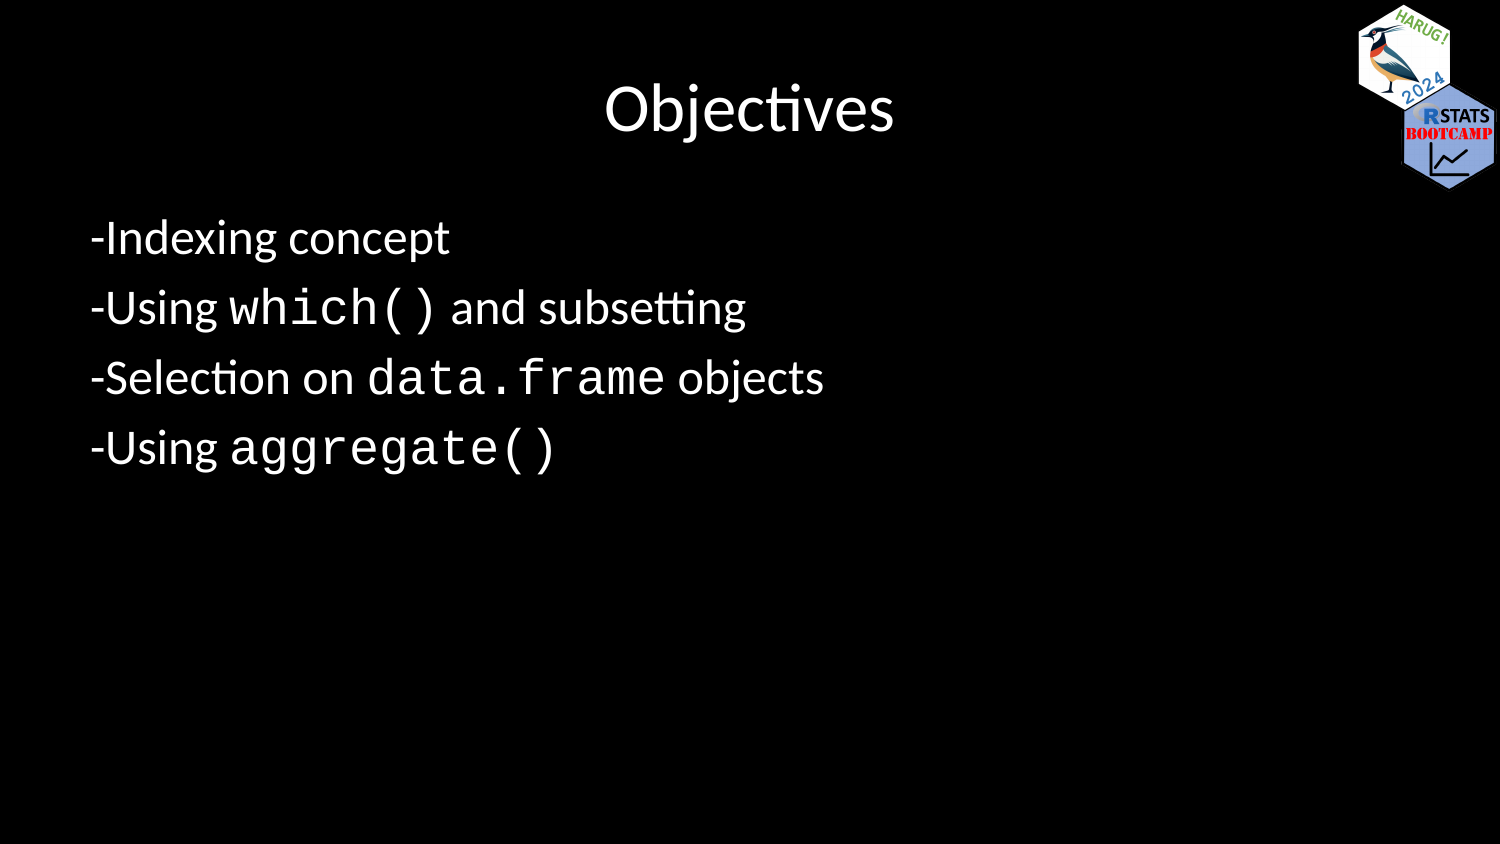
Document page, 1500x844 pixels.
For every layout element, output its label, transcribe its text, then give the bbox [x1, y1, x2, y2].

title Objectives [75, 33, 1425, 175]
picture [1355, 1, 1500, 193]
list -Indexing concept -Using which() and subsetting -Selection on data.frame objects -Using aggregate() [75, 196, 1425, 754]
